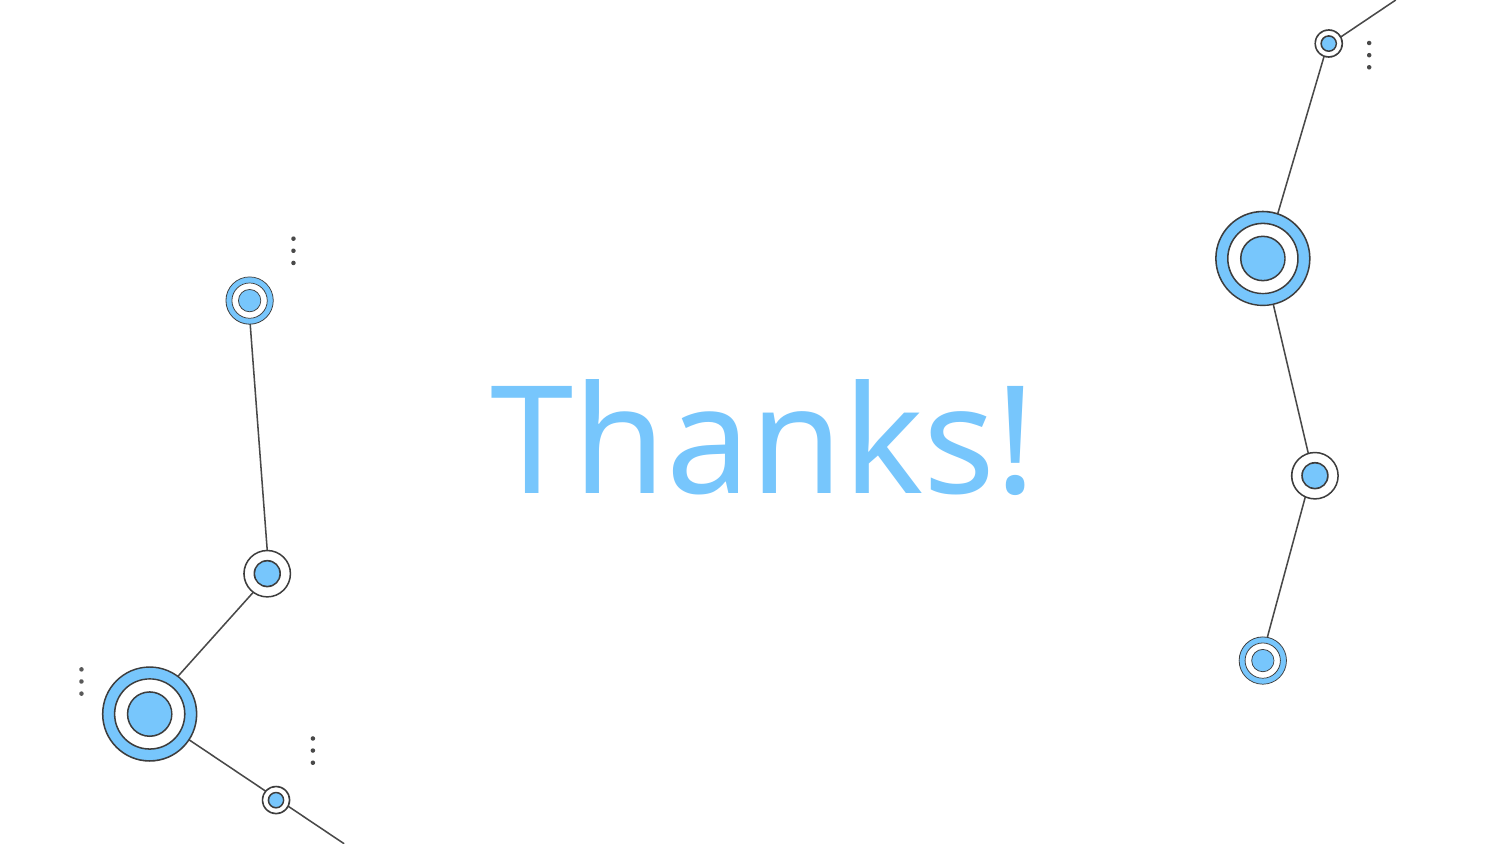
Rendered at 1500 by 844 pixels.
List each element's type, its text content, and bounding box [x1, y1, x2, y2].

title Thanks! [358, 328, 1169, 506]
